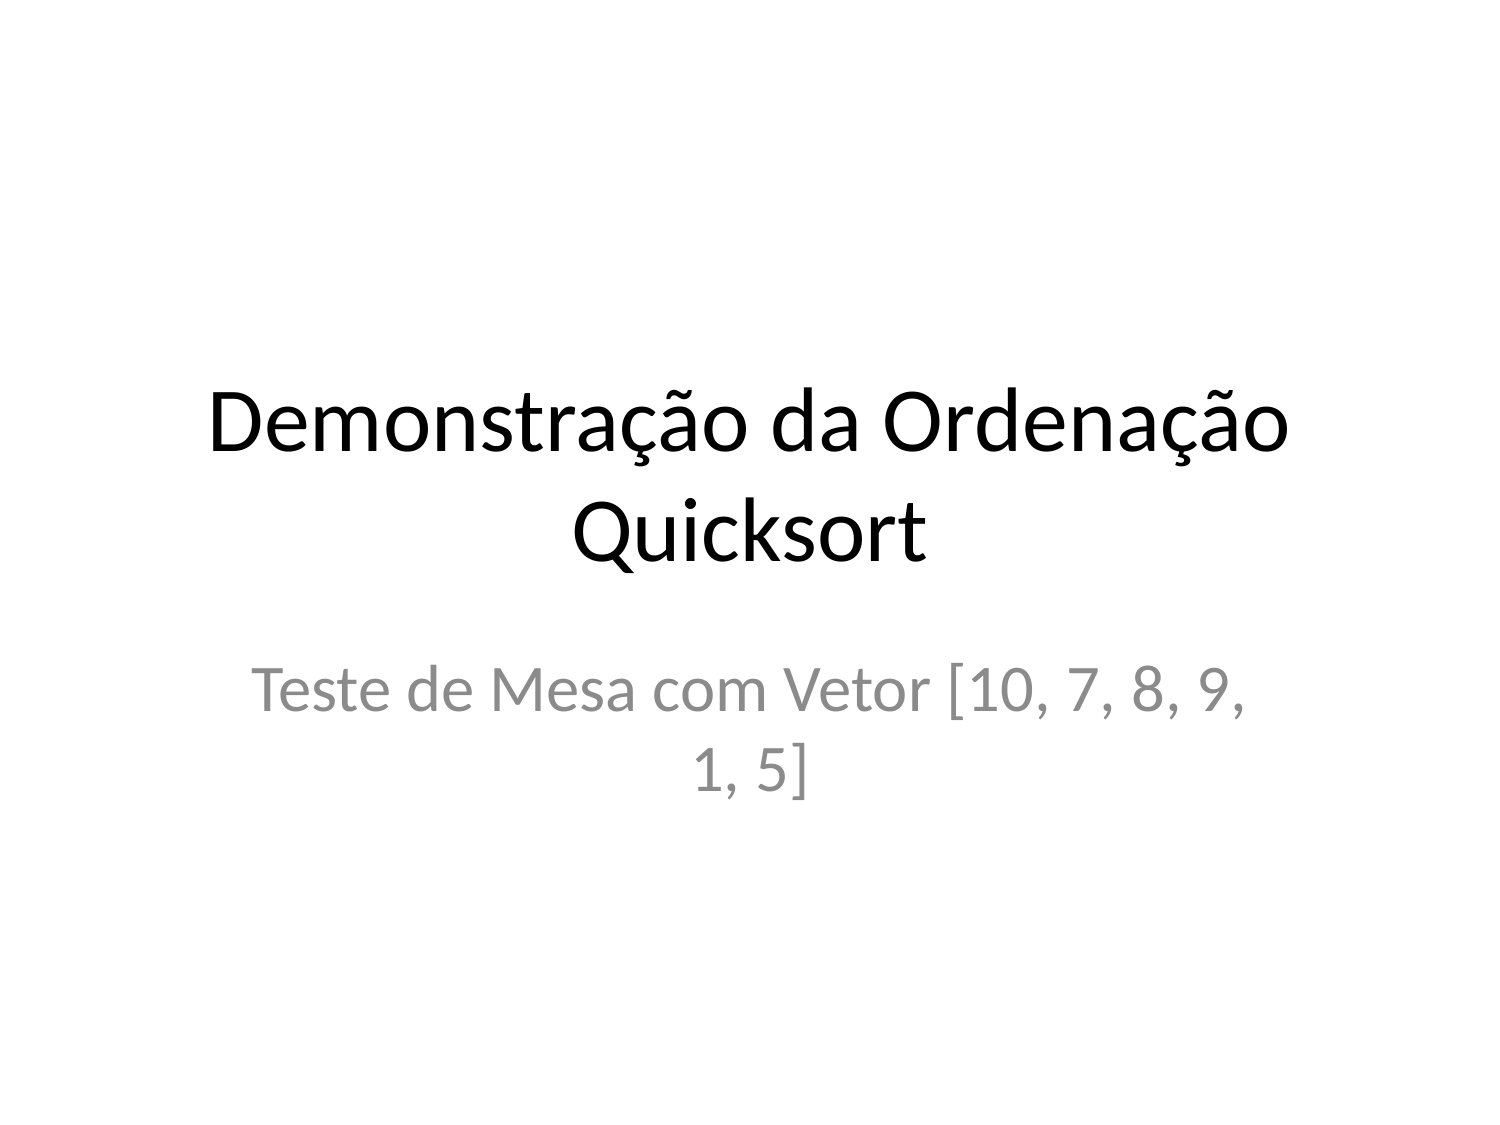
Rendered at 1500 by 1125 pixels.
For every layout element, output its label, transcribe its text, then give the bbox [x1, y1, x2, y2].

title Demonstração da Ordenação Quicksort [112, 349, 1388, 591]
subtitle Teste de Mesa com Vetor [10, 7, 8, 9, 1, 5] [225, 637, 1275, 925]
